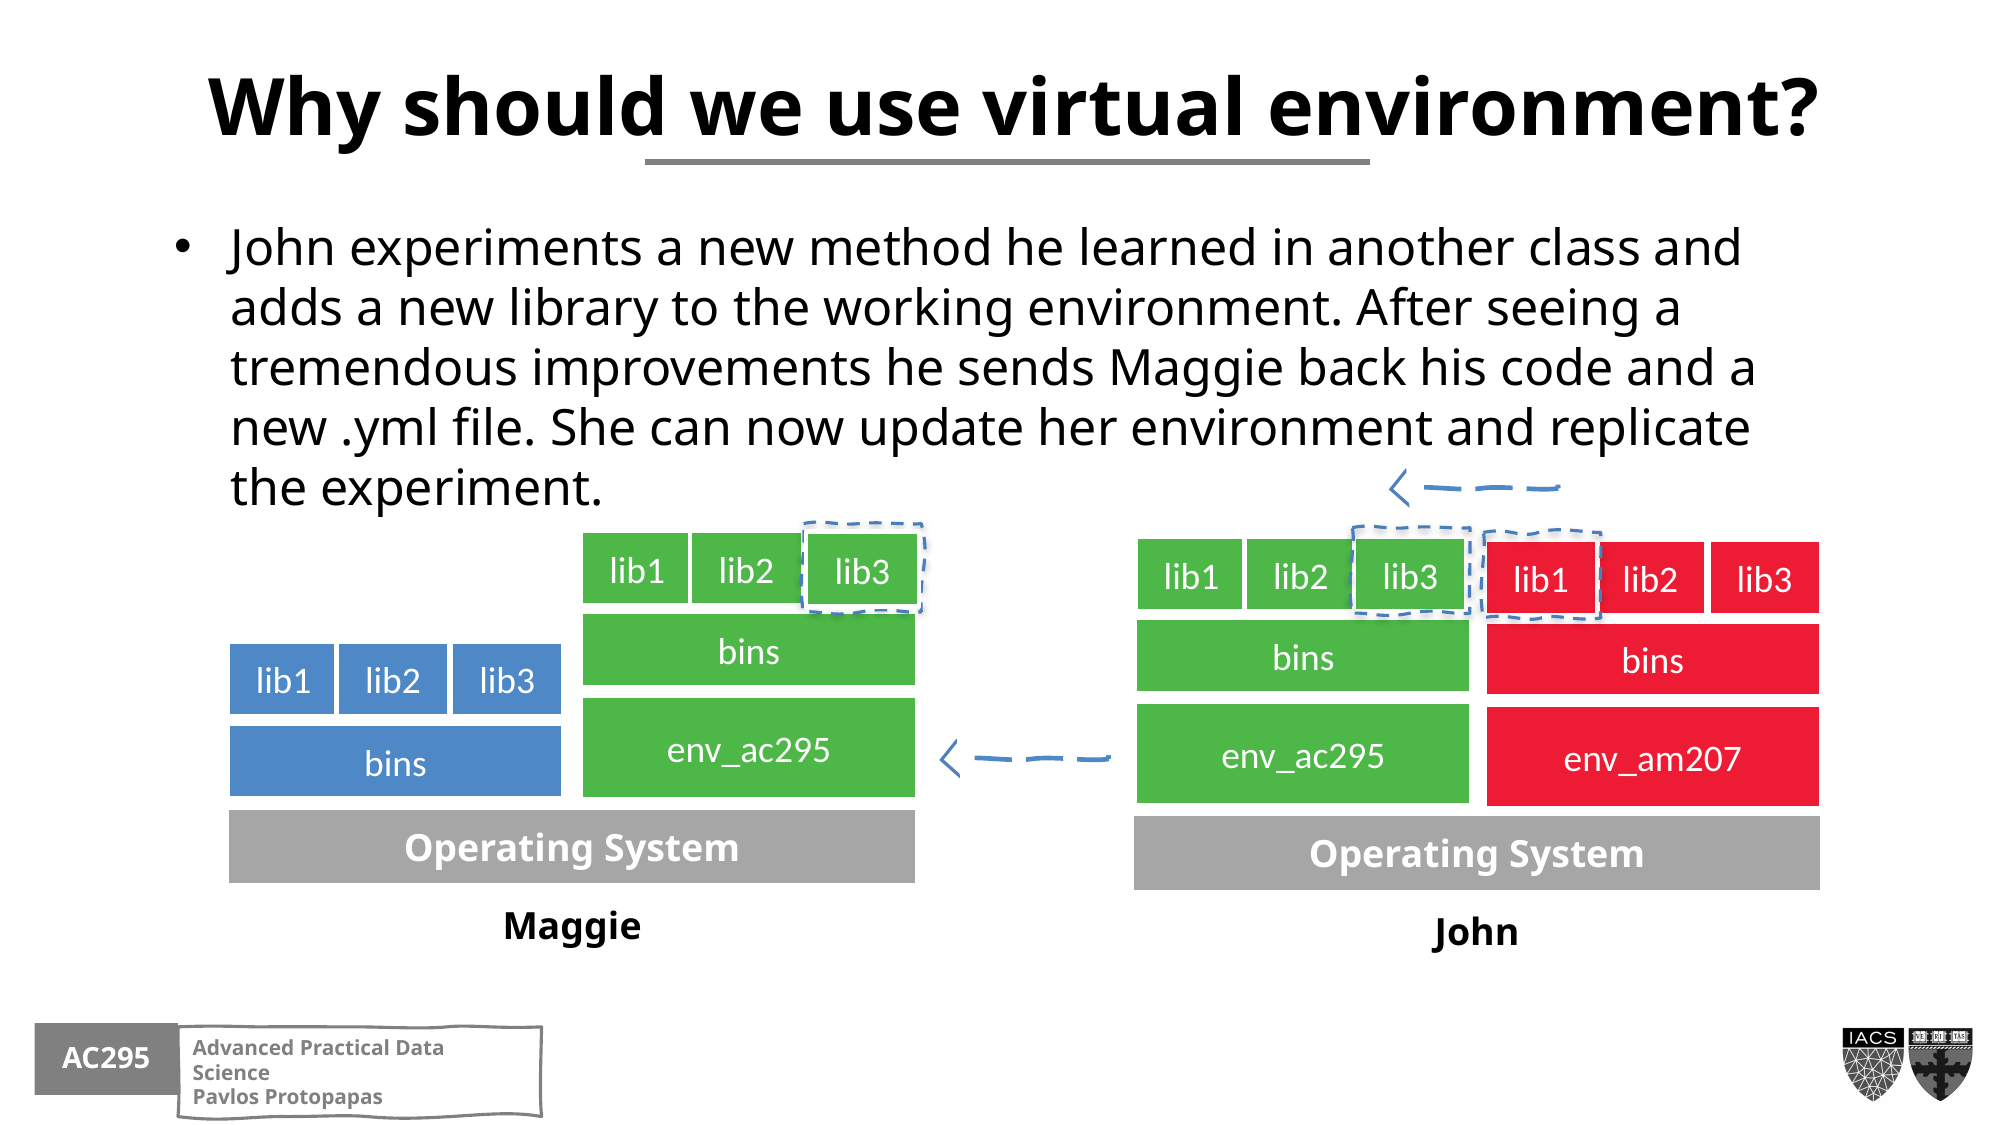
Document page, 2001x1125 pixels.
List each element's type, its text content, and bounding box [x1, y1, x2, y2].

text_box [226, 530, 918, 932]
list Why should we use virtual environment? [190, 48, 1838, 155]
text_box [1352, 527, 1471, 614]
picture [1838, 1023, 1977, 1107]
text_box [1483, 532, 1601, 619]
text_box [1131, 536, 1823, 938]
text_box [802, 523, 926, 584]
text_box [1388, 433, 1579, 509]
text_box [938, 704, 1129, 780]
text_box John experiments a new method he learned in another class and adds a new library to the working environment. After seeing a tremendous improvements he sends Maggie back his code and a new .yml file. She can now update her environment and replicate the experiment. [159, 208, 1838, 523]
